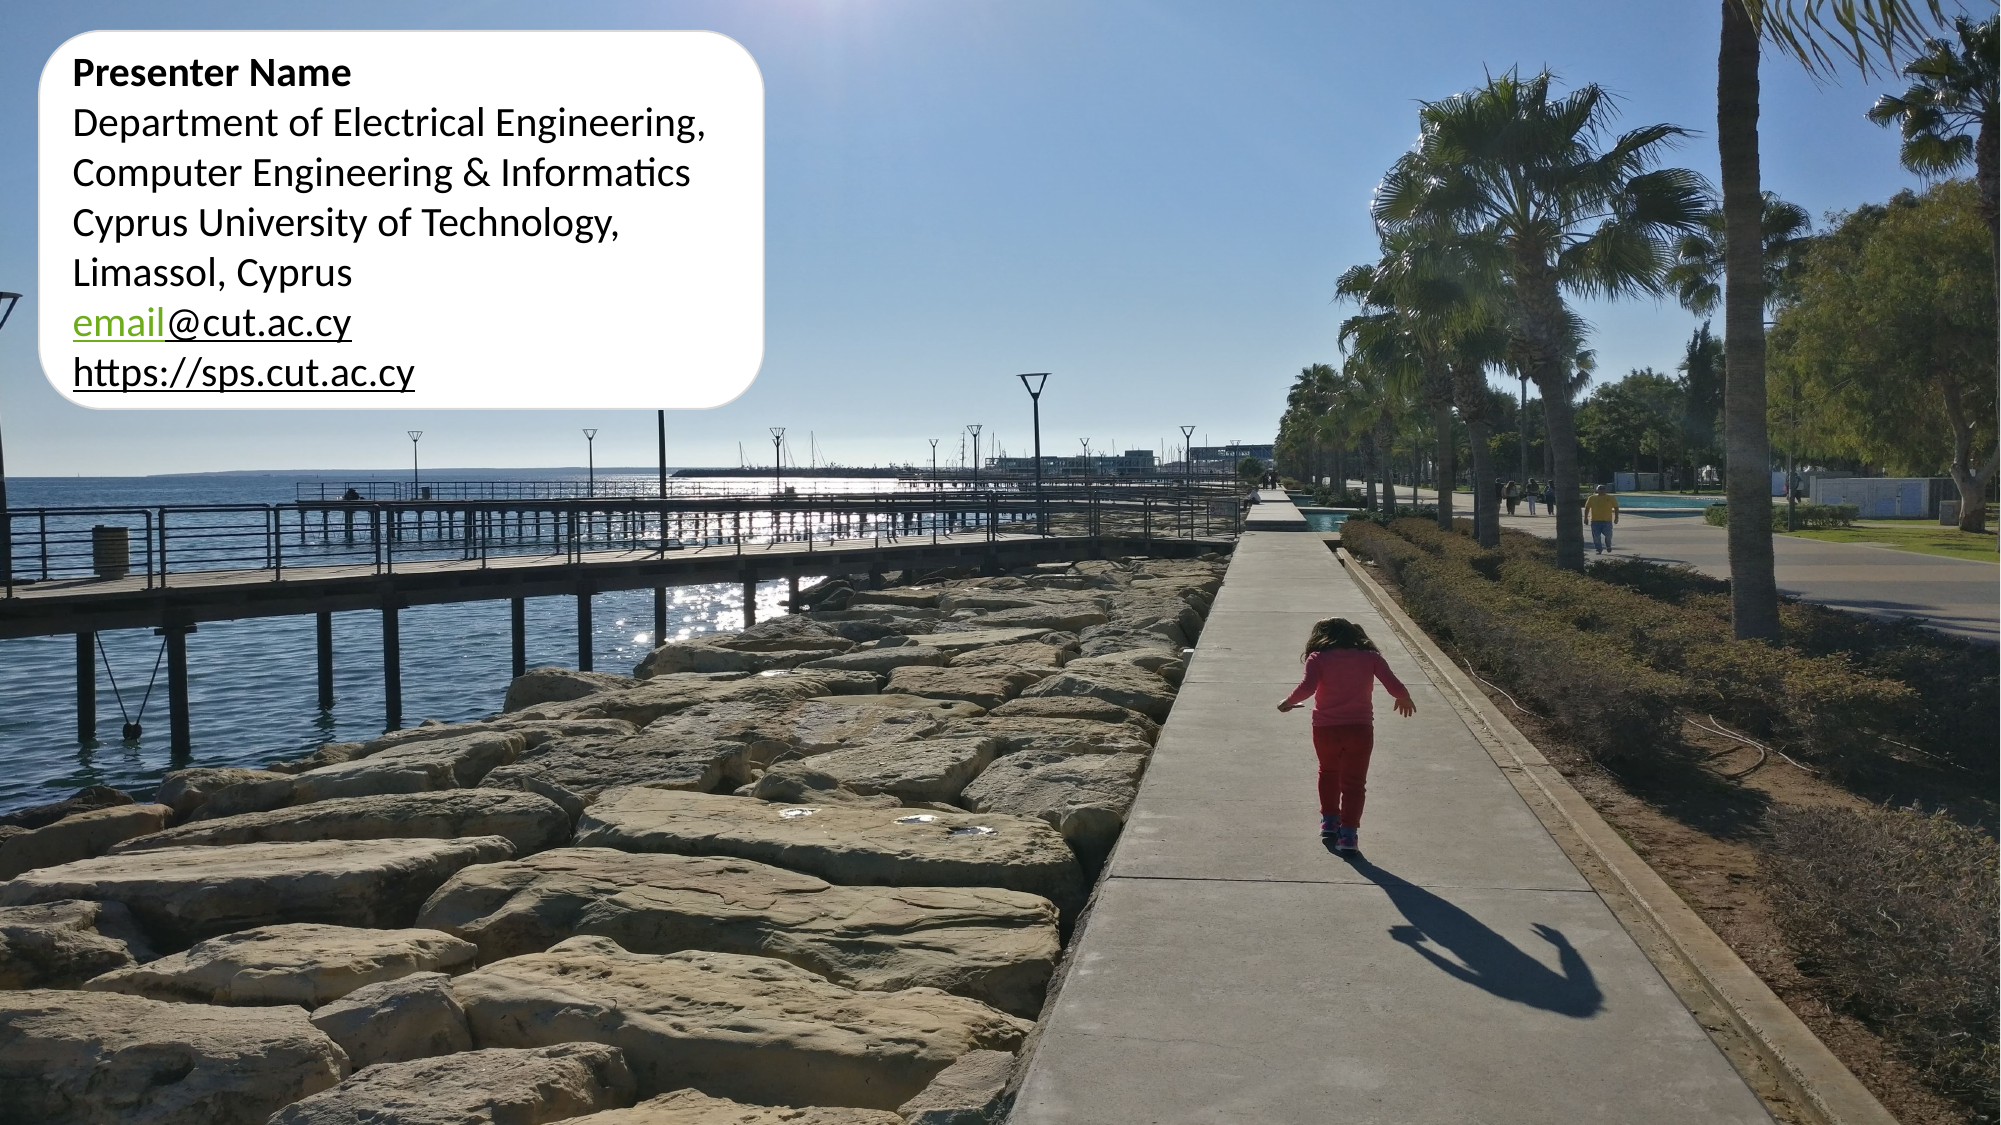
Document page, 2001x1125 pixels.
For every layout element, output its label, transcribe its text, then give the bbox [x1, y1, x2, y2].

picture [0, 0, 2001, 1125]
text_box Presenter Name Department of Electrical Engineering, Computer Engineering & Informatics Cyprus University of Technology, Limassol, Cyprus email@cut.ac.cy https://sps.cut.ac.cy [38, 29, 765, 410]
